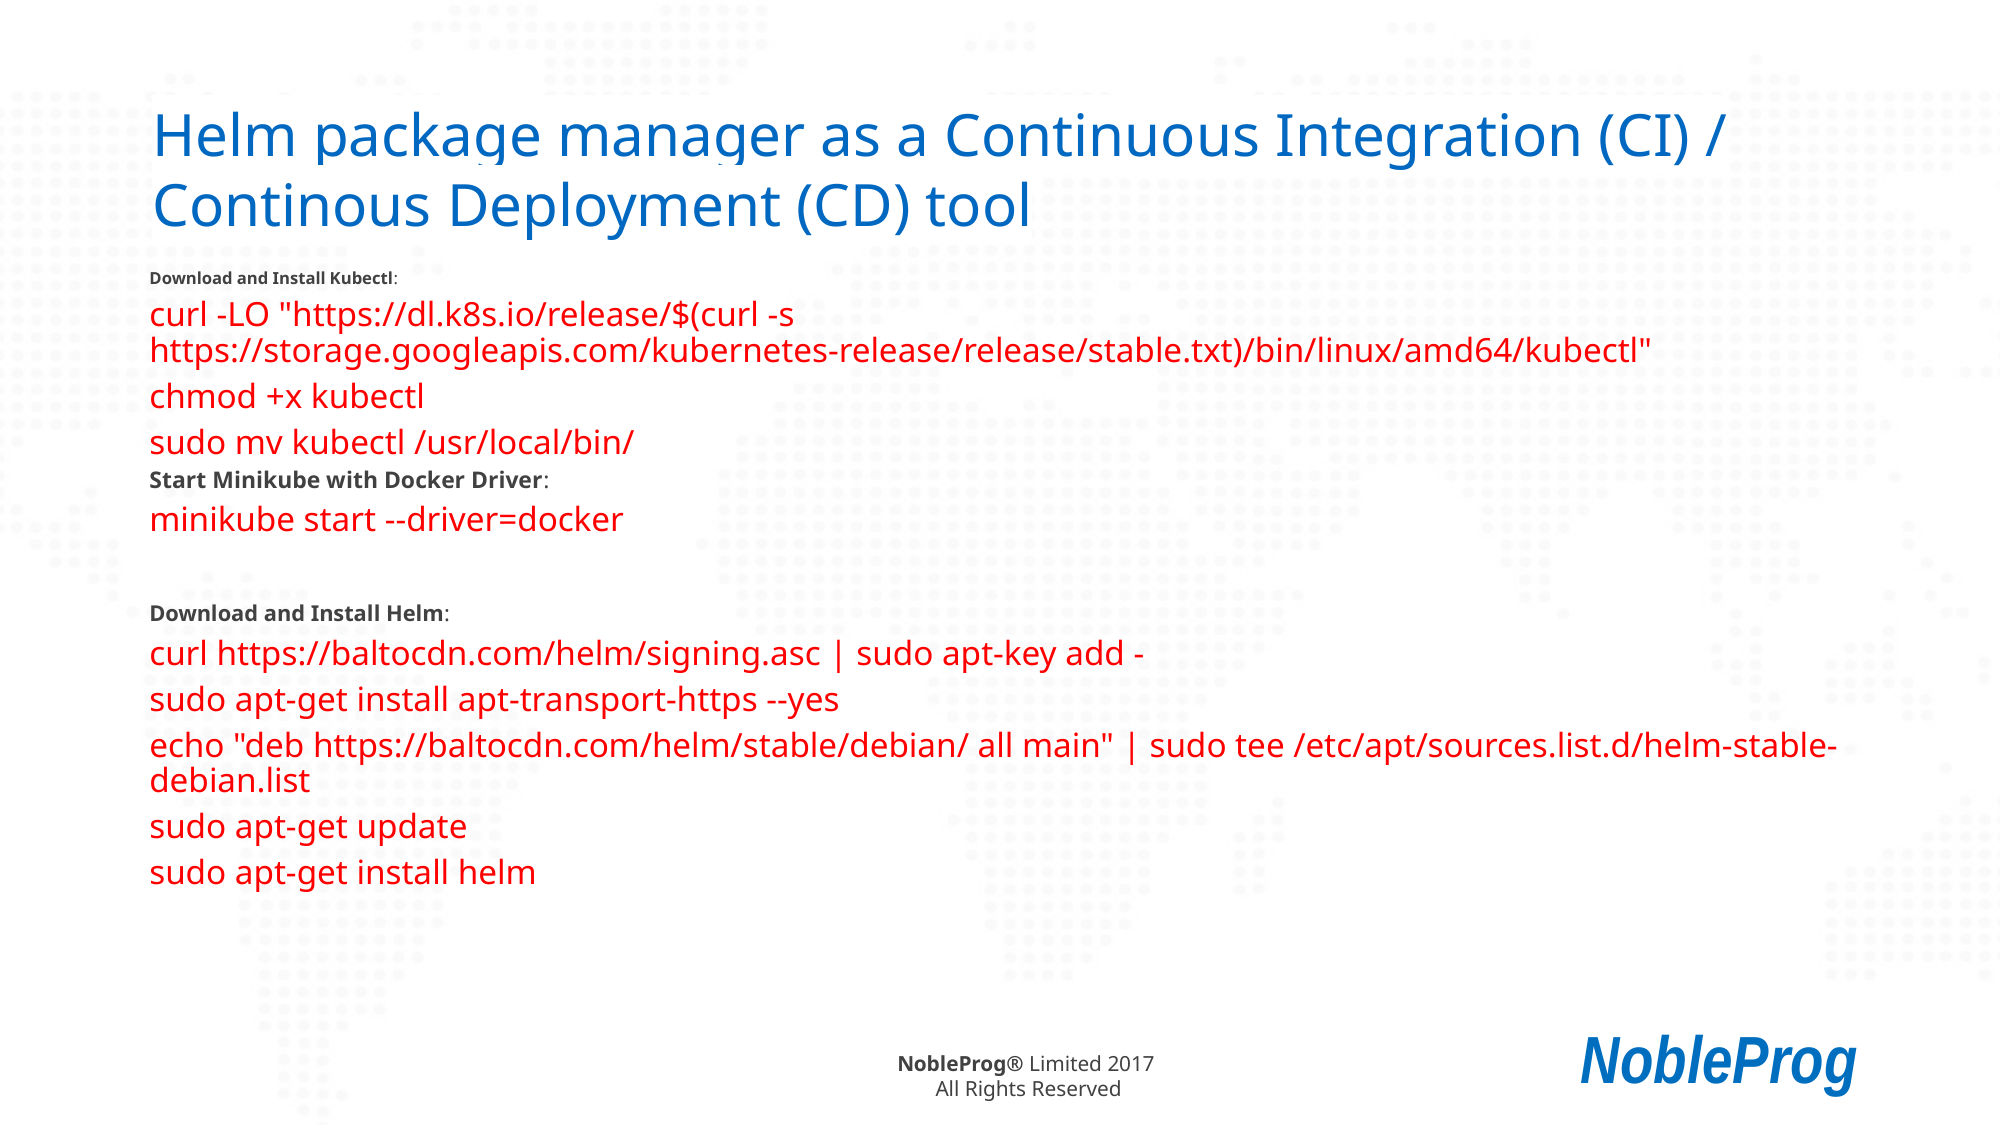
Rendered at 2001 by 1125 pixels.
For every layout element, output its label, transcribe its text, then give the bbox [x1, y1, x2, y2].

title Helm package manager as a Continuous Integration (CI) / Continous Deployment (CD) tool [137, 59, 1863, 278]
list Download and Install Kubectl: curl -LO "https://dl.k8s.io/release/$(curl -s https://storage.googleapis.com/kubernetes-release/release/stable.txt)/bin/linux/amd64/kubectl" chmod +x kubectl sudo mv kubectl /usr/local/bin/ Start Minikube with Docker Driver: minikube start --driver=docker Download and Install Helm: curl https://baltocdn.com/helm/signing.asc | sudo apt-key add - sudo apt-get install apt-transport-https --yes echo "deb https://baltocdn.com/helm/stable/debian/ all main" | sudo tee /etc/apt/sources.list.d/helm-stable-debian.list sudo apt-get update sudo apt-get install helm [134, 262, 1860, 977]
